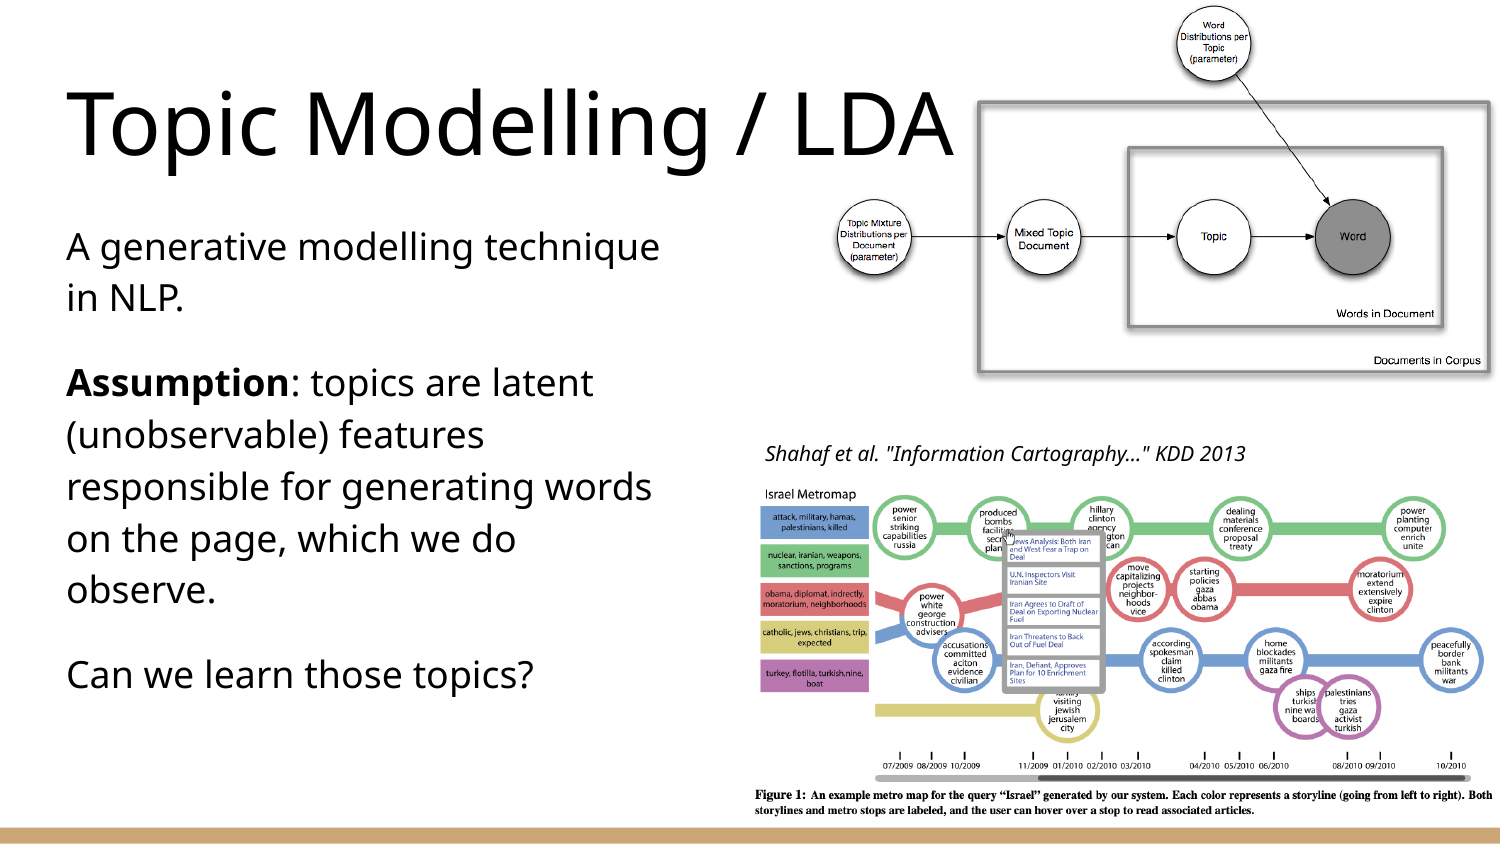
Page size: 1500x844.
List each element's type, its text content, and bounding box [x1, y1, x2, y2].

picture [749, 485, 1498, 820]
picture [825, 0, 1500, 386]
title Topic Modelling / LDA [51, 51, 820, 189]
text_box Shahaf et al. "Information Cartography..." KDD 2013 [750, 421, 1498, 485]
list A generative modelling technique in NLP. Assumption: topics are latent (unobservable) features responsible for generating words on the page, which we do observe. Can we learn those topics? [51, 200, 687, 752]
